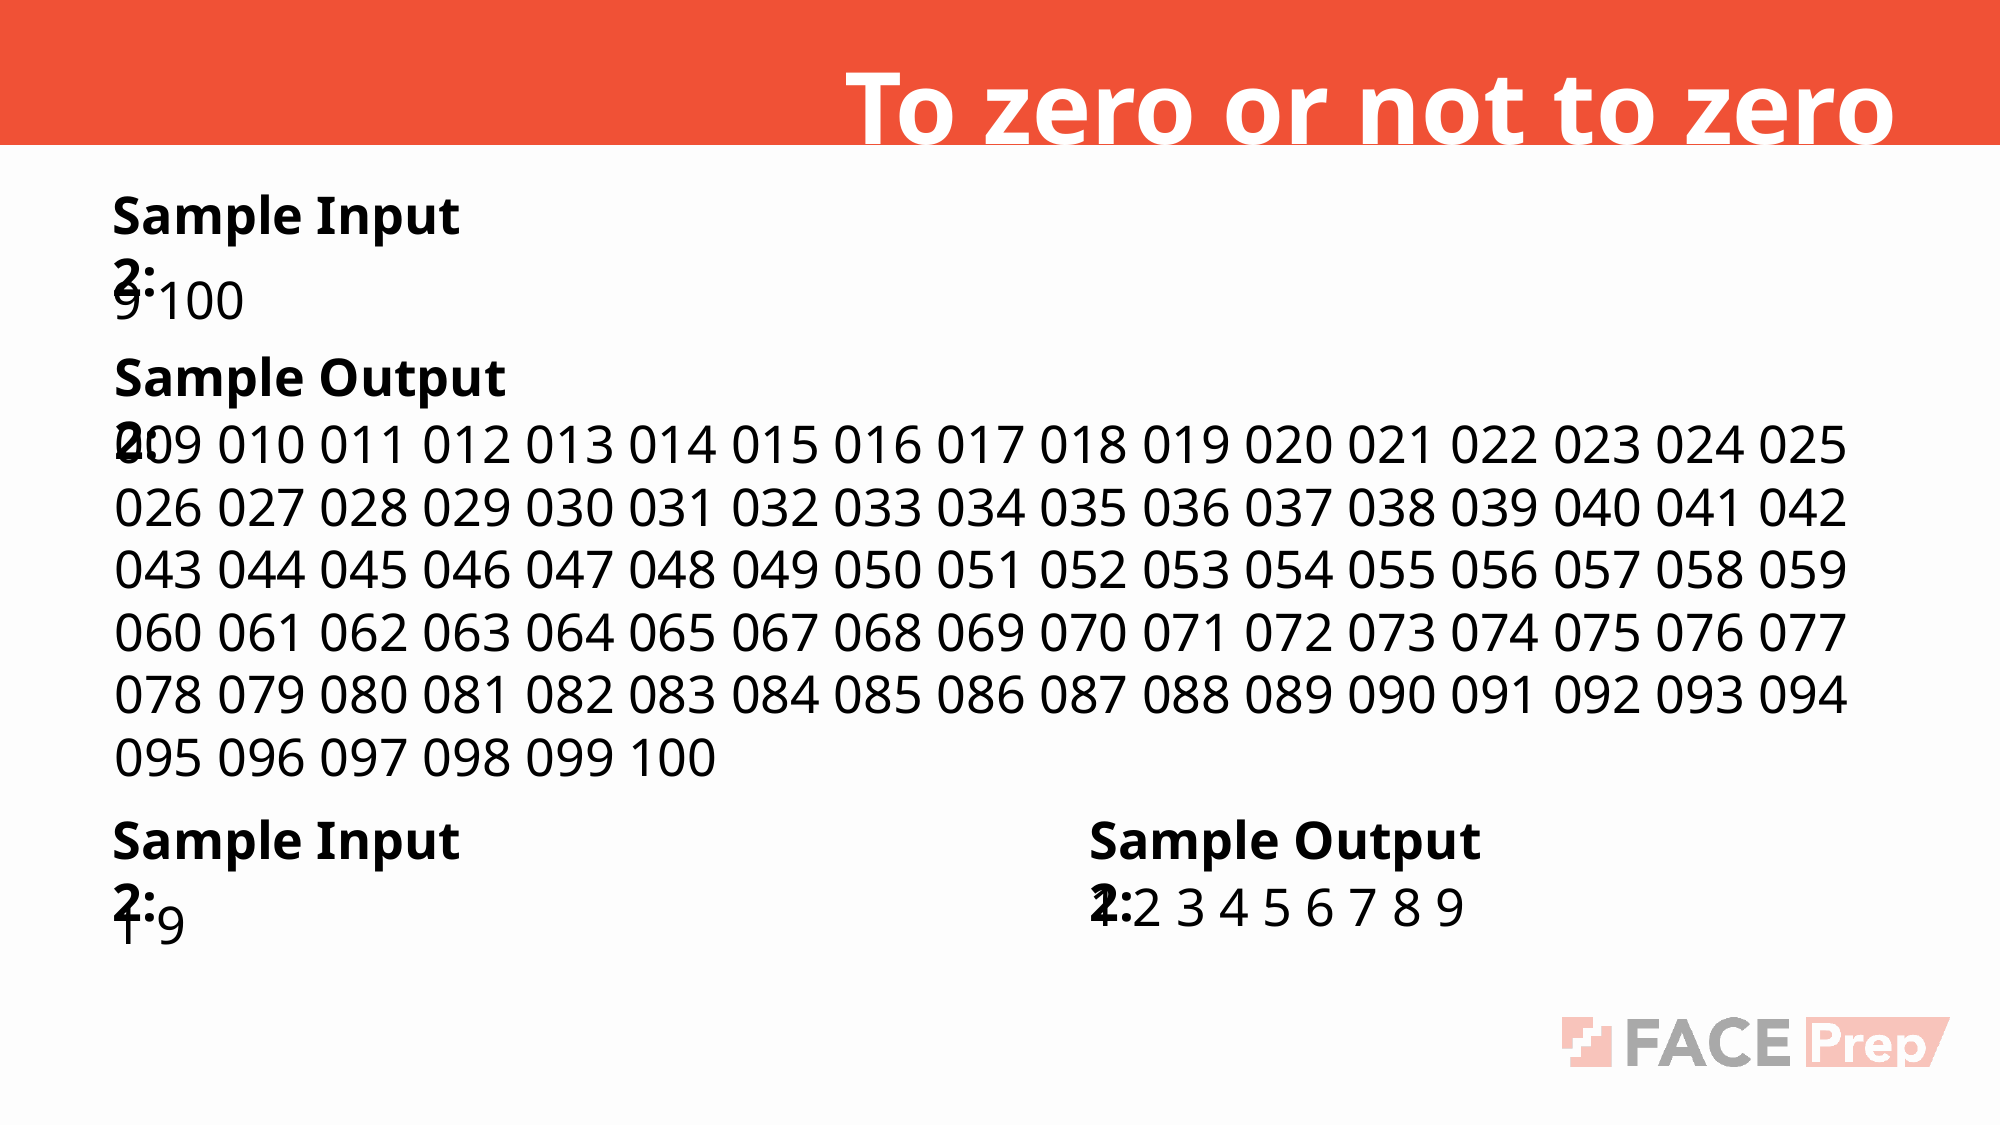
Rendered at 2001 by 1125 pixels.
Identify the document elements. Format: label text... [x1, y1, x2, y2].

text_box Sample Input 2: [98, 799, 508, 885]
picture [1562, 1017, 1950, 1067]
text_box Sample Output 2: [1074, 799, 1552, 866]
text_box Sample Input 2: [98, 174, 508, 260]
text_box 9 100 [98, 260, 925, 338]
text_box [0, 0, 2000, 147]
text_box 1 2 3 4 5 6 7 8 9 [1074, 866, 1902, 945]
text_box Sample Output 2: [99, 338, 577, 404]
text_box 009 010 011 012 013 014 015 016 017 018 019 020 021 022 023 024 025 026 027 028 029 030 031 032 033 034 035 036 037 038 039 040 041 042 043 044 045 046 047 048 049 050 051 052 053 054 055 056 057 058 059 060 061 062 063 064 065 067 068 069 070 071 072 073 074 075 076 077 078 079 080 081 082 083 084 085 086 087 088 089 090 091 092 093 094 095 096 097 098 099 100 [99, 404, 1920, 795]
text_box To zero or not to zero [638, 37, 1914, 173]
text_box 1 9 [98, 885, 925, 963]
